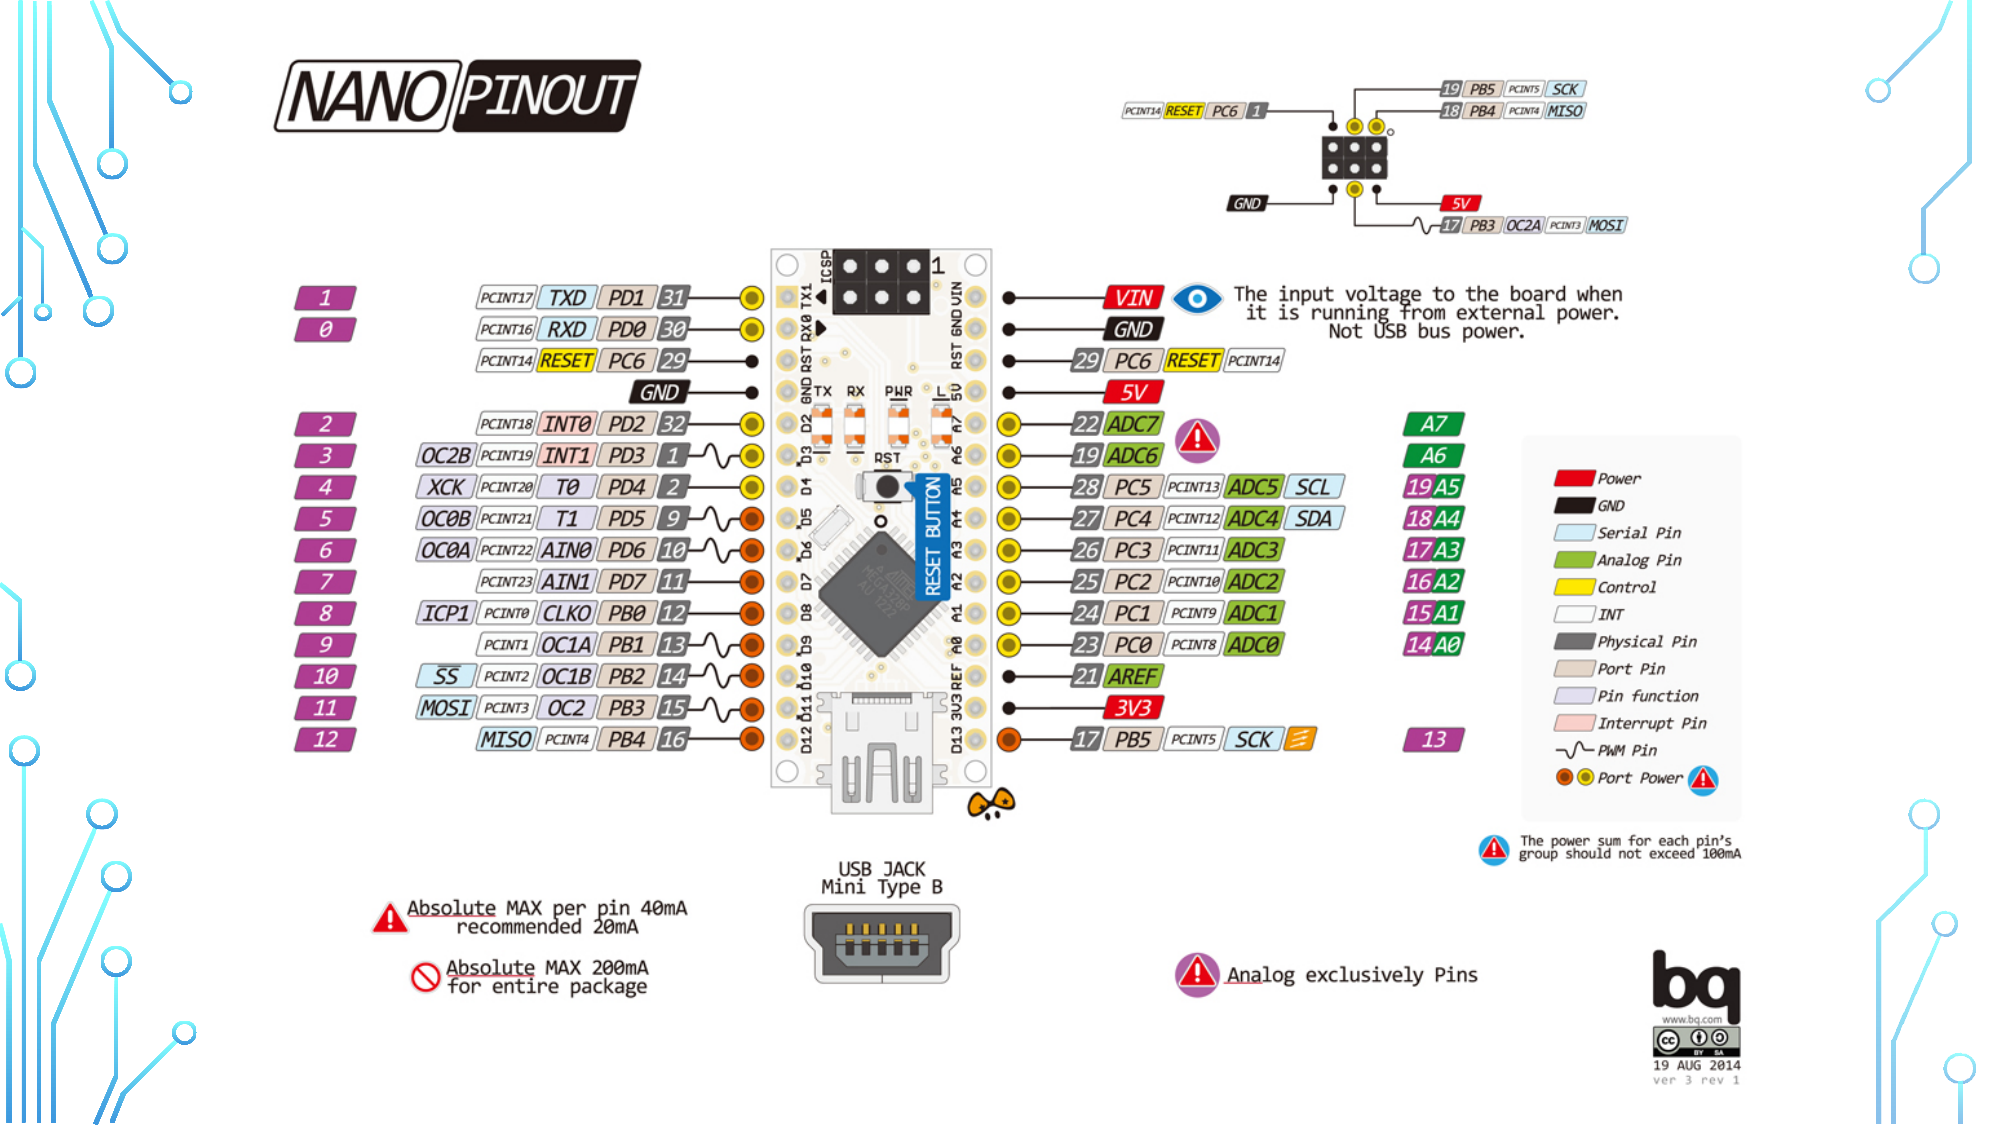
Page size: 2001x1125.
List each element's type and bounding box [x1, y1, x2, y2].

picture [205, 0, 1794, 1125]
